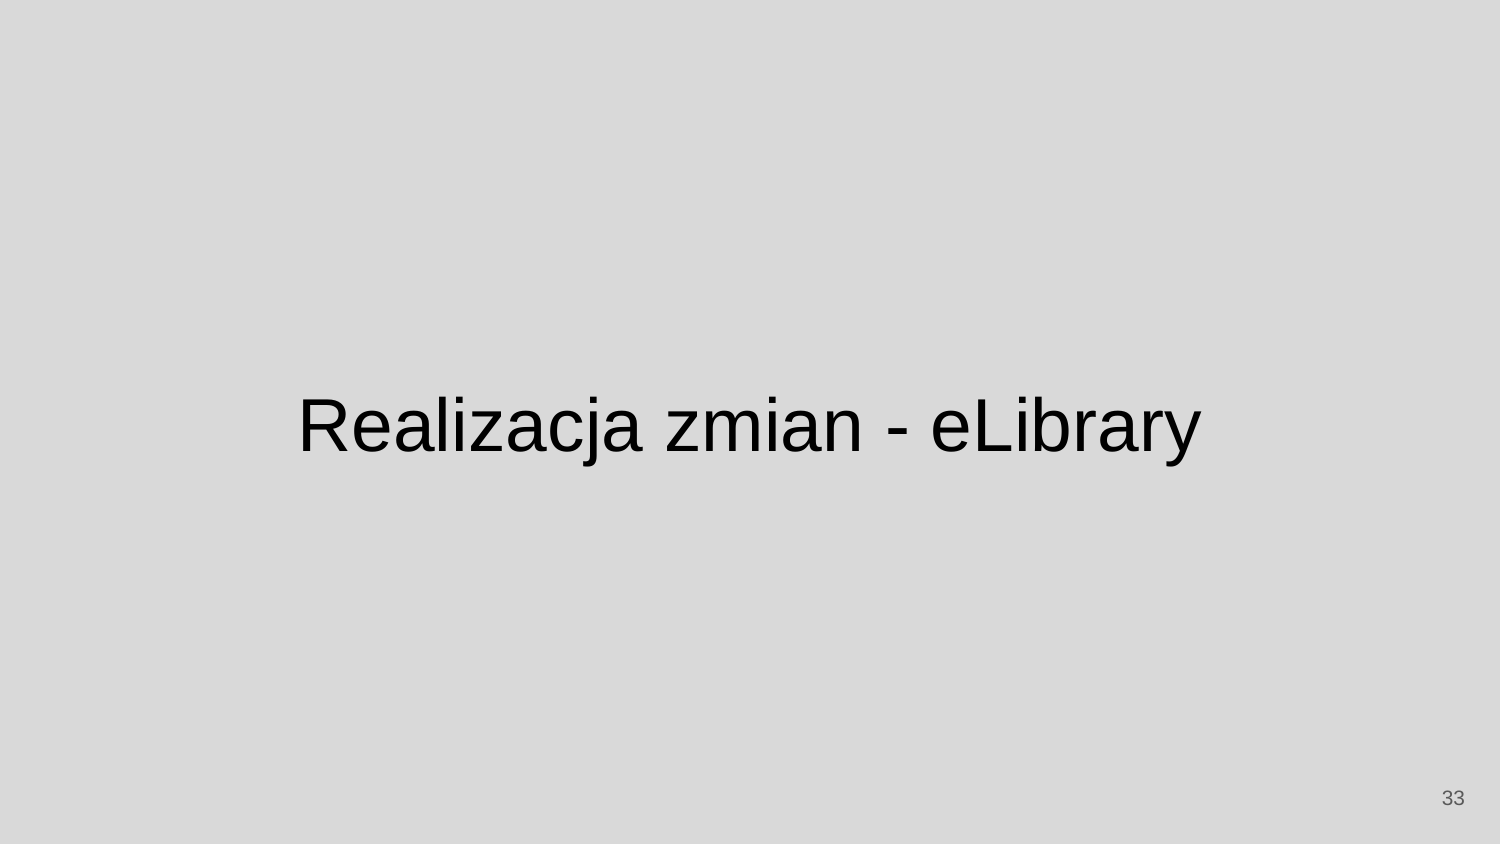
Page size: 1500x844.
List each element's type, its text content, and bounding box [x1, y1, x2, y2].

slide_number 33 [1389, 764, 1480, 830]
title Realizacja zmian - eLibrary [51, 352, 1449, 491]
